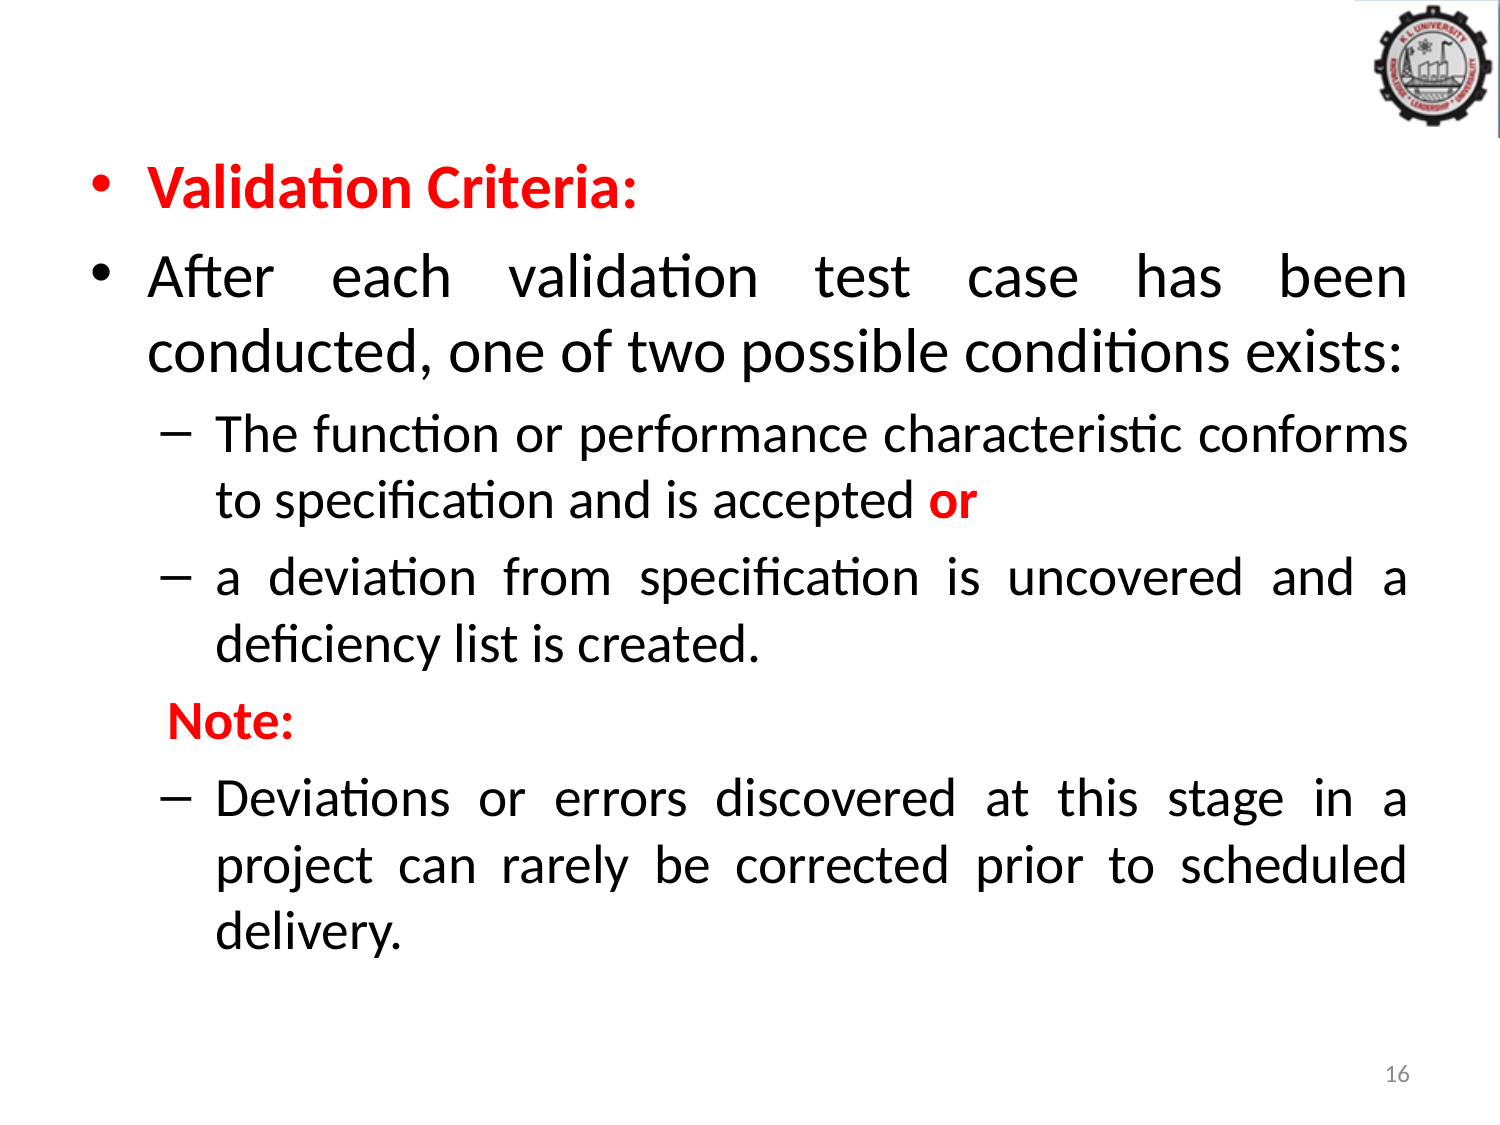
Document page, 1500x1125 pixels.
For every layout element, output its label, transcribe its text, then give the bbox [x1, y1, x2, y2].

picture [1354, 0, 1500, 138]
list Validation Criteria: After each validation test case has been conducted, one of two possible conditions exists: The function or performance characteristic conforms to specification and is accepted or a deviation from specification is uncovered and a deficiency list is created. Note: Deviations or errors discovered at this stage in a project can rarely be corrected prior to scheduled delivery. [75, 137, 1425, 1005]
slide_number 16 [1074, 1042, 1425, 1103]
